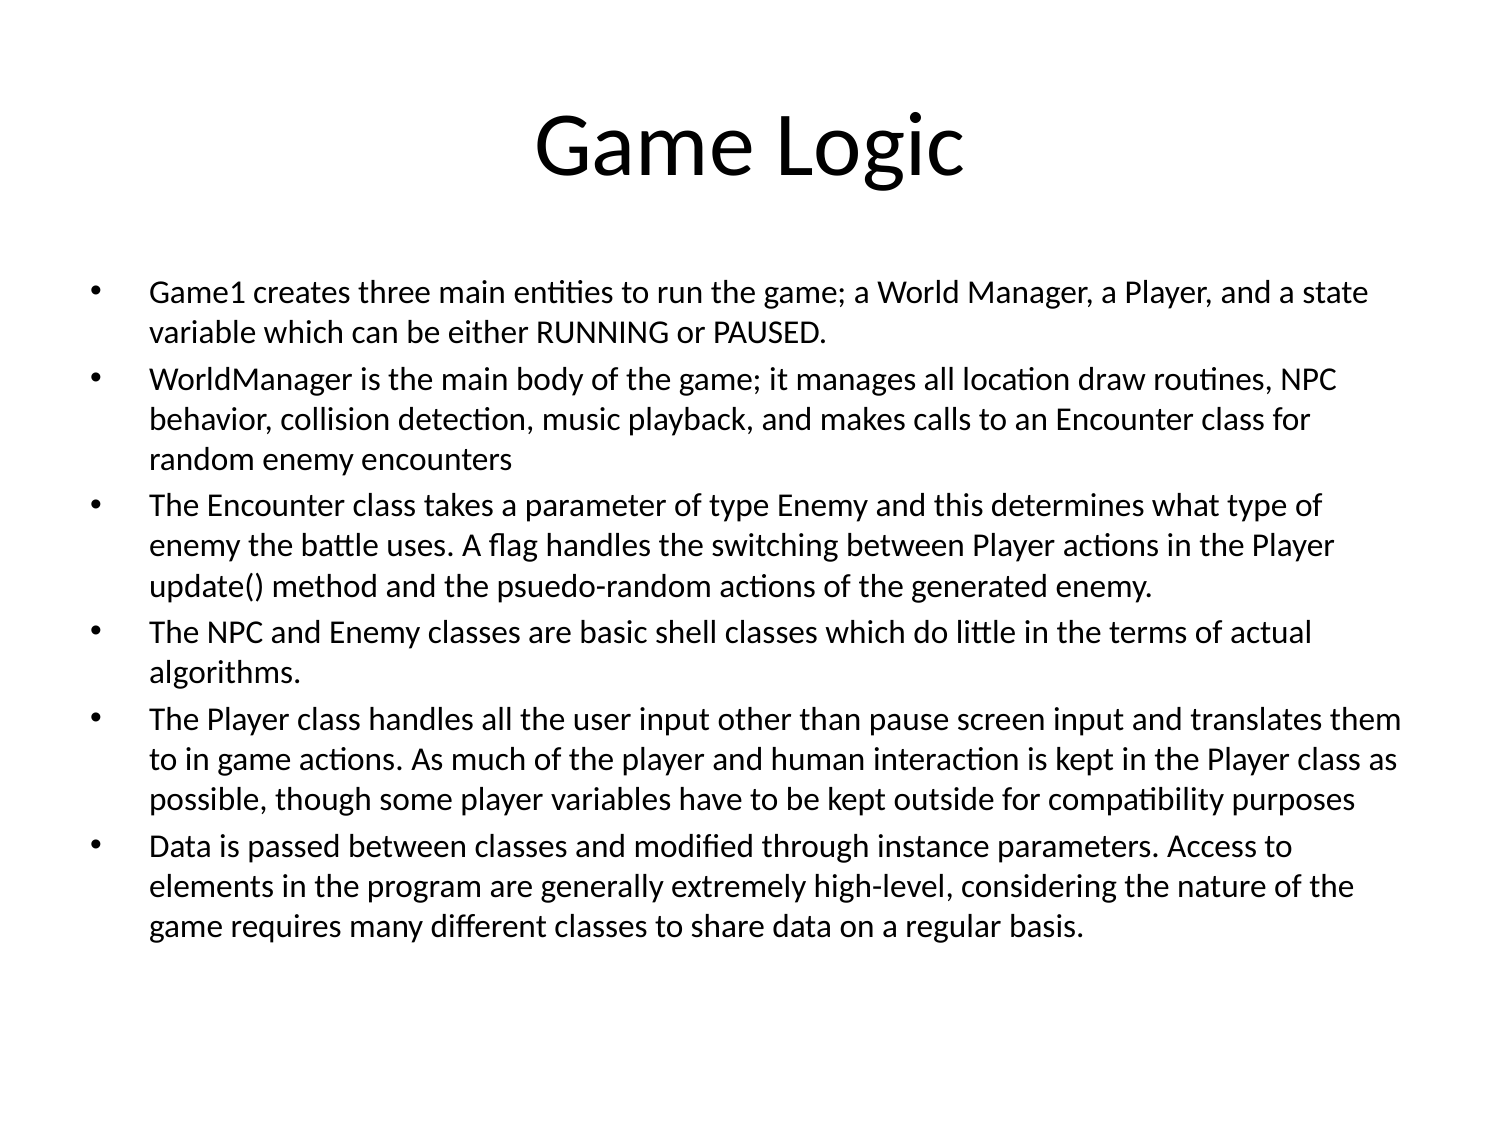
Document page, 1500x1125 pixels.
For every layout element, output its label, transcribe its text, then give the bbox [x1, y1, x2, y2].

title Game Logic [75, 45, 1425, 233]
list Game1 creates three main entities to run the game; a World Manager, a Player, and a state variable which can be either RUNNING or PAUSED. WorldManager is the main body of the game; it manages all location draw routines, NPC behavior, collision detection, music playback, and makes calls to an Encounter class for random enemy encounters The Encounter class takes a parameter of type Enemy and this determines what type of enemy the battle uses. A flag handles the switching between Player actions in the Player update() method and the psuedo-random actions of the generated enemy. The NPC and Enemy classes are basic shell classes which do little in the terms of actual algorithms. The Player class handles all the user input other than pause screen input and translates them to in game actions. As much of the player and human interaction is kept in the Player class as possible, though some player variables have to be kept outside for compatibility purposes Data is passed between classes and modified through instance parameters. Access to elements in the program are generally extremely high-level, considering the nature of the game requires many different classes to share data on a regular basis. [75, 262, 1425, 1005]
